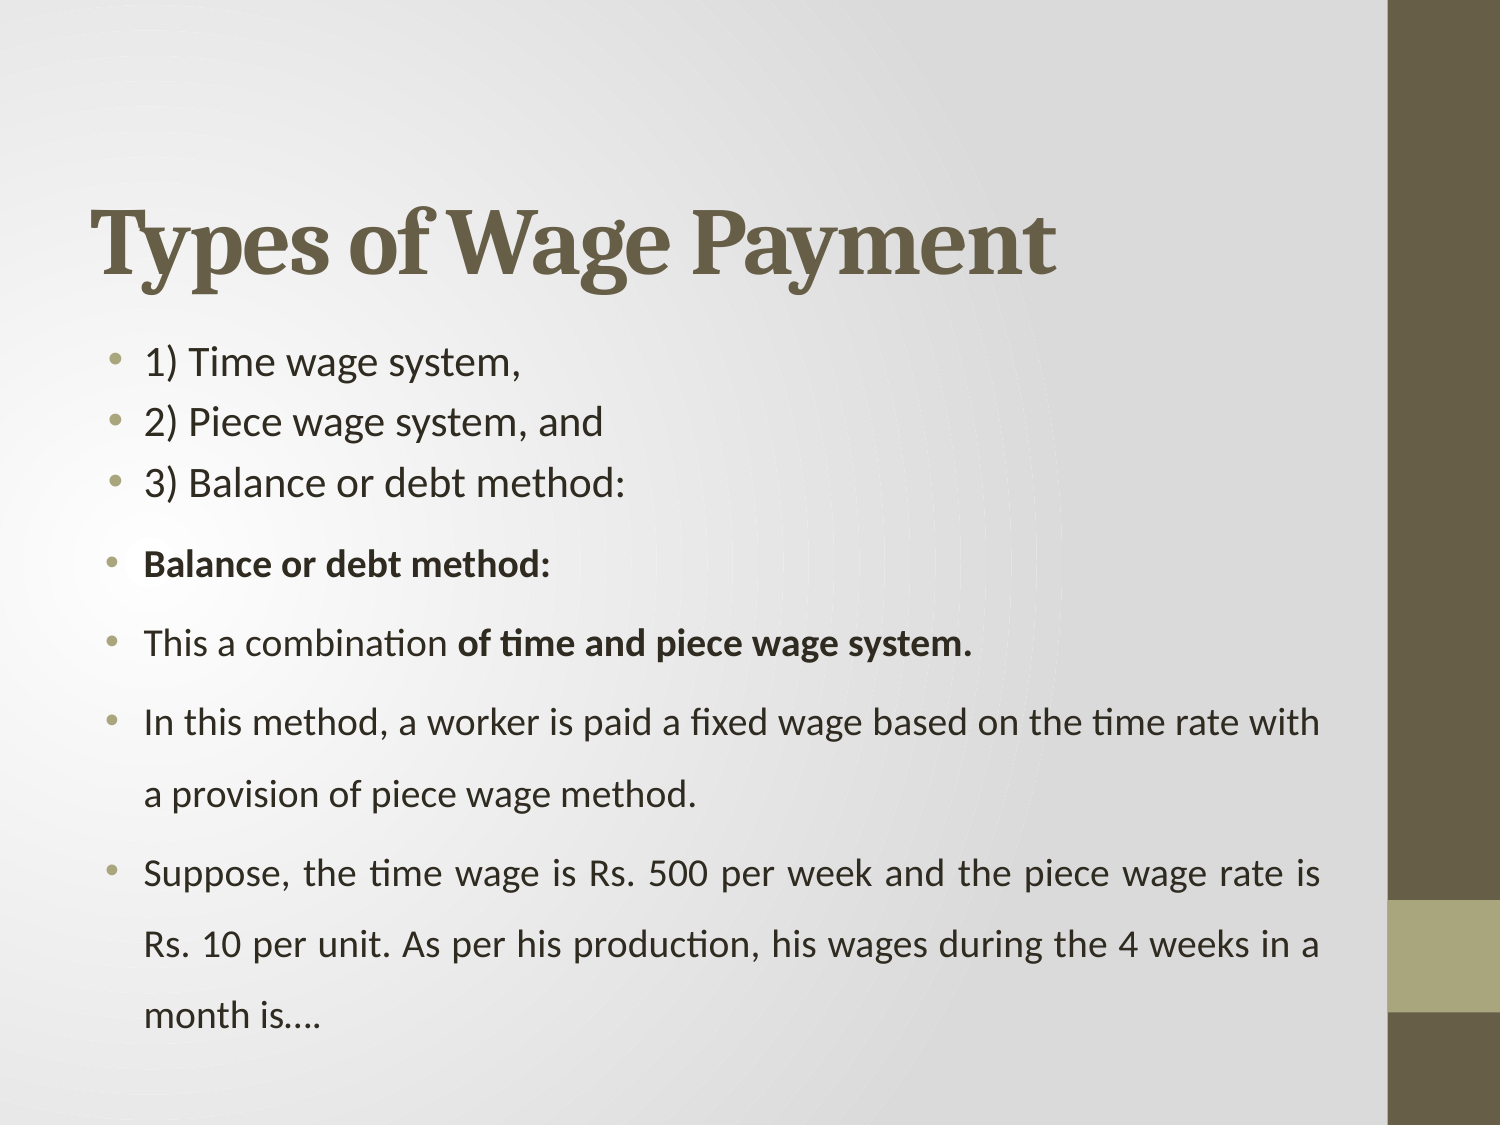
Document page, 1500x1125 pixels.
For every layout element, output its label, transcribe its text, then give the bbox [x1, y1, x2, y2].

title Types of Wage Payment [75, 200, 1325, 324]
list 1) Time wage system, 2) Piece wage system, and 3) Balance or debt method: Balance or debt method: This a combination of time and piece wage system. In this method, a worker is paid a fixed wage based on the time rate with a provision of piece wage method. Suppose, the time wage is Rs. 500 per week and the piece wage rate is Rs. 10 per unit. As per his production, his wages during the 4 weeks in a month is…. [75, 324, 1338, 1050]
